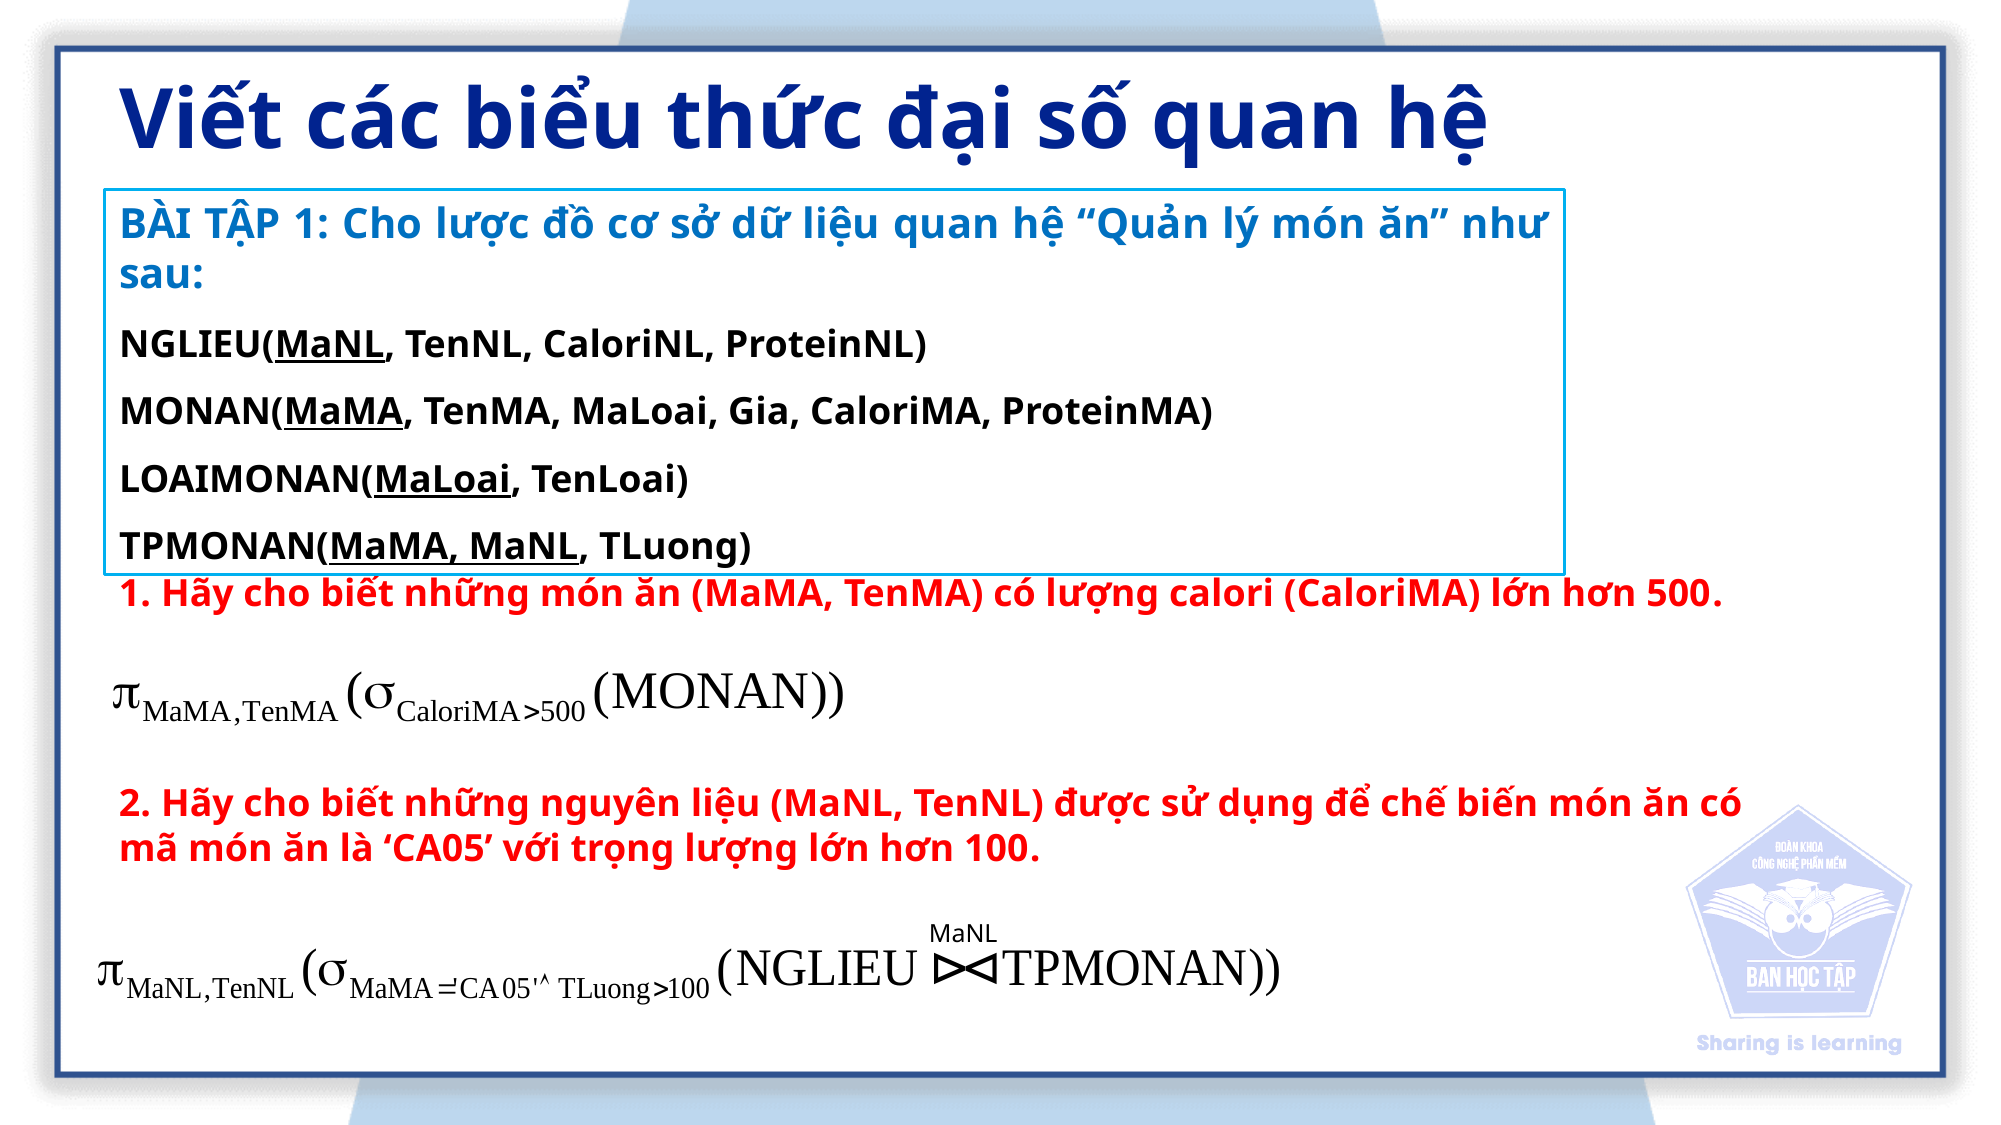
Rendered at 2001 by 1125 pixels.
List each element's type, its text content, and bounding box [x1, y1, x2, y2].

slide_number [774, 1070, 1225, 1125]
title Viết các biểu thức đại số quan hệ [104, 54, 1896, 190]
picture [0, 0, 2001, 1125]
text_box 2. Hãy cho biết những nguyên liệu (MaNL, TenNL) được sử dụng để chế biến món ăn có mã món ăn là ‘CA05’ với trọng lượng lớn hơn 100. [104, 771, 1620, 877]
text_box 1. Hãy cho biết những món ăn (MaMA, TenMA) có lượng calori (CaloriMA) lớn hơn 500. [104, 561, 1802, 622]
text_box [103, 655, 855, 740]
text_box BÀI TẬP 1: Cho lược đồ cơ sở dữ liệu quan hệ “Quản lý món ăn” như sau: NGLIEU(MaNL, TenNL, CaloriNL, ProteinNL) MONAN(MaMA, TenMA, MaLoai, Gia, CaloriMA, ProteinMA) LOAIMONAN(MaLoai, TenLoai) TPMONAN(MaMA, MaNL, TLuong) [104, 189, 1565, 575]
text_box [90, 909, 1291, 1017]
